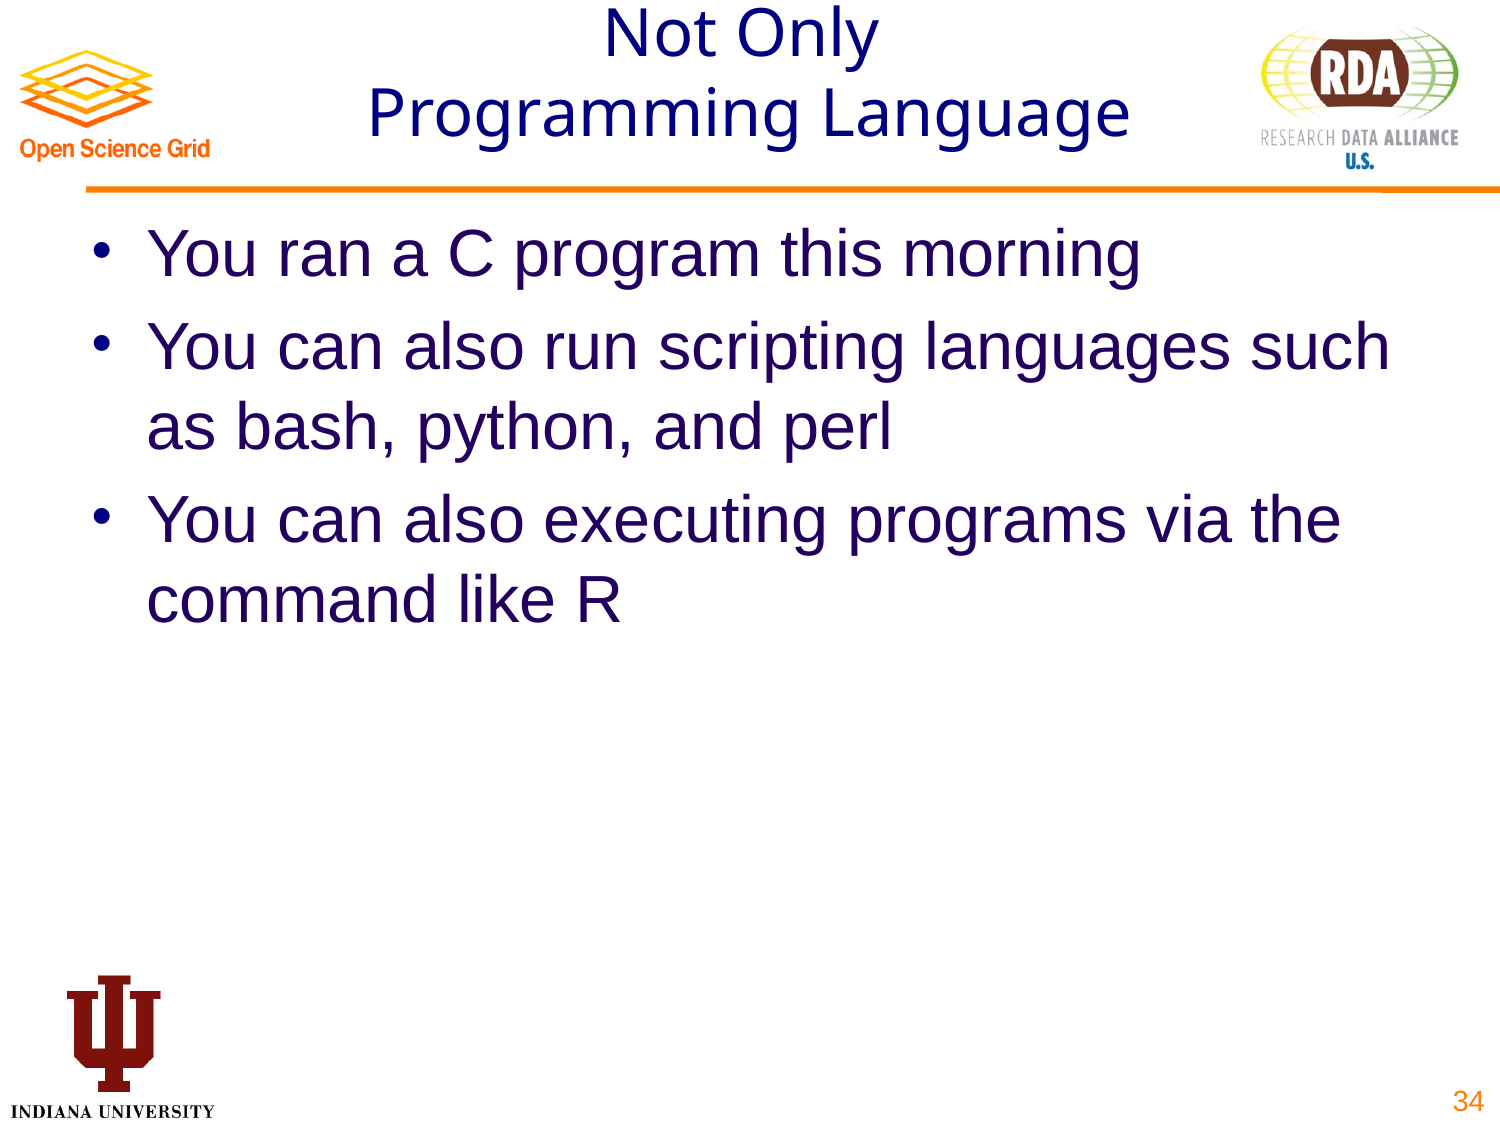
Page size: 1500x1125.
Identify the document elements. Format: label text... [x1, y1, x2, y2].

title Not Only Programming Language [75, 0, 1425, 140]
picture [0, 968, 286, 1125]
list You ran a C program this morning You can also run scripting languages such as bash, python, and perl You can also executing programs via the command like R [75, 202, 1425, 957]
text_box [75, 547, 1174, 745]
picture [0, 27, 229, 179]
slide_number 34 [1430, 1049, 1500, 1125]
picture [1251, 18, 1469, 179]
